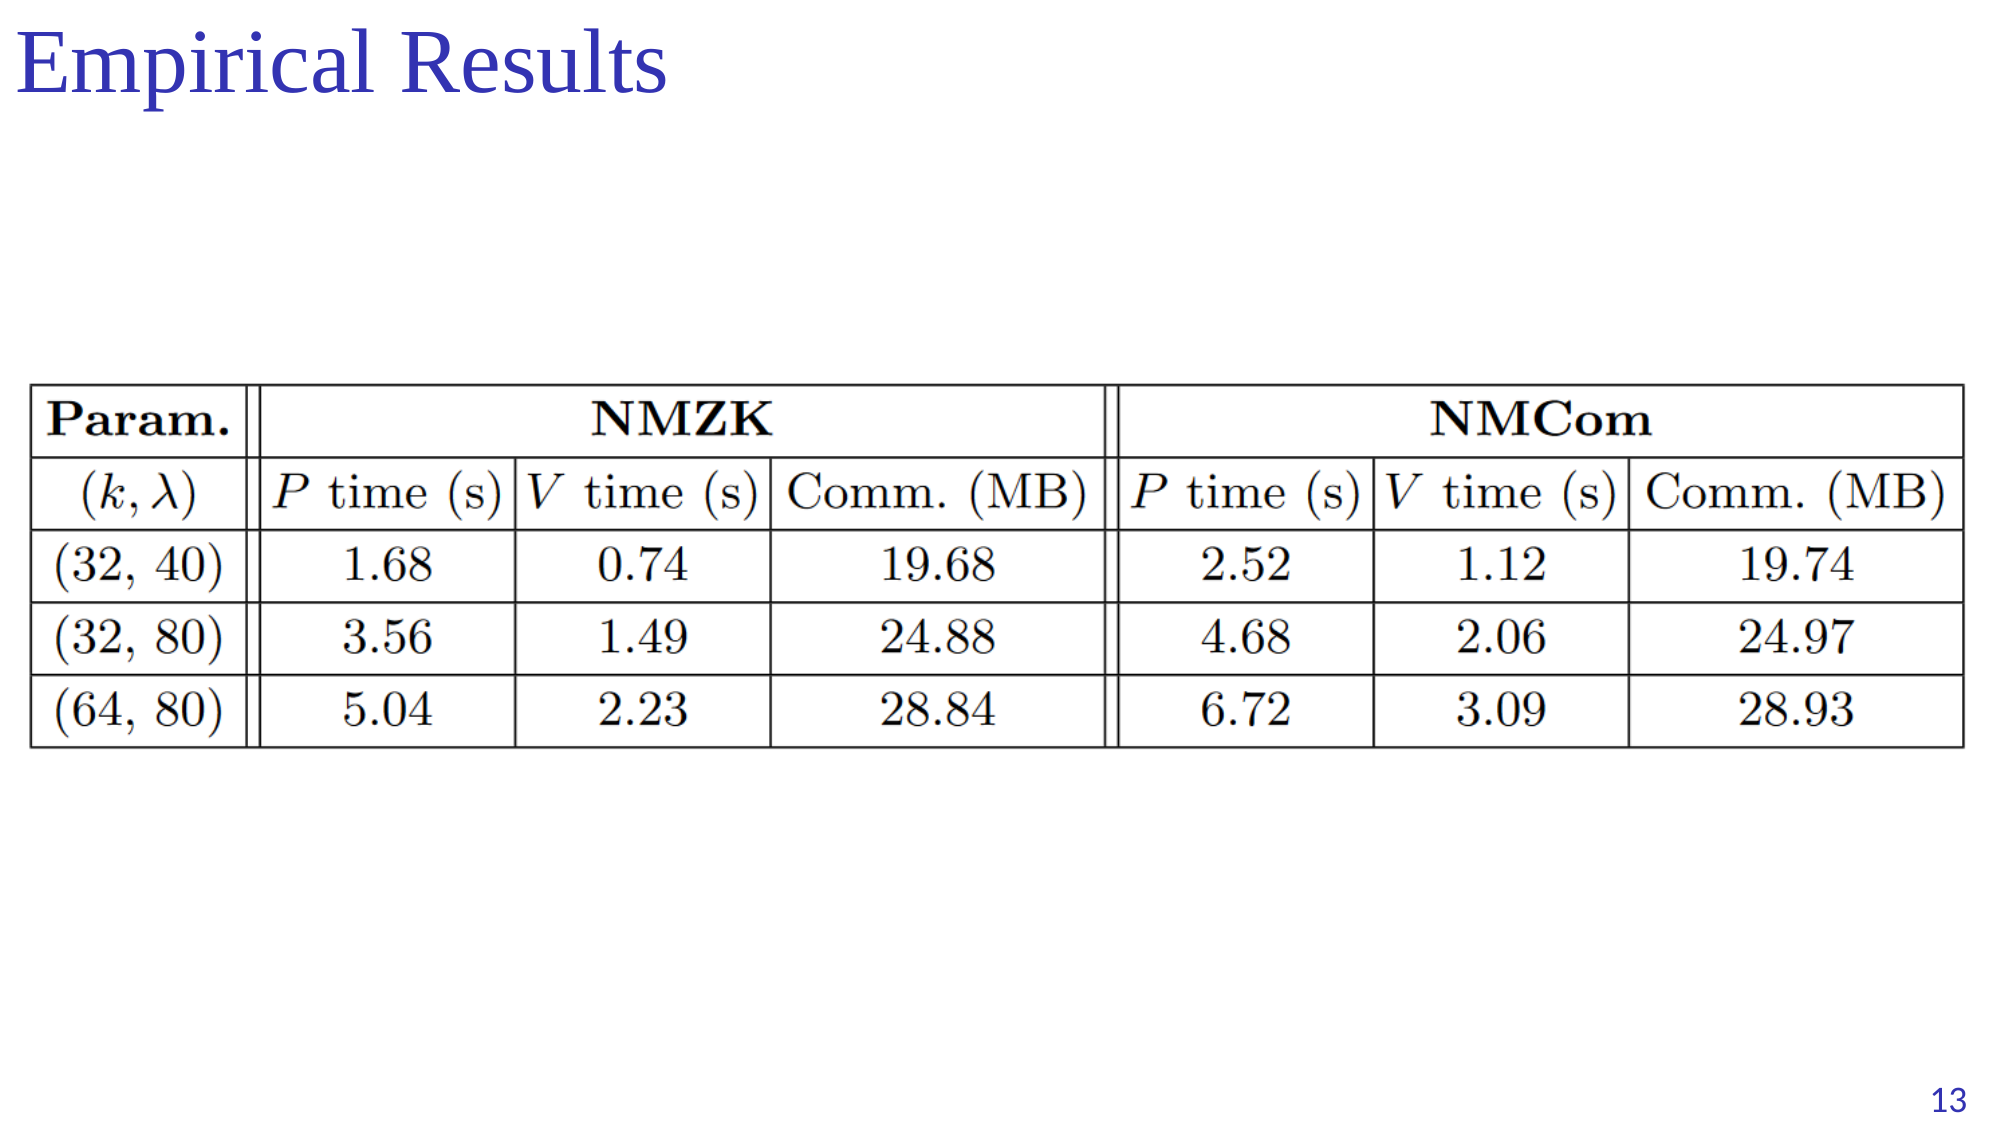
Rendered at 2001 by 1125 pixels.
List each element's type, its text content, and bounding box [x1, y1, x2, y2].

picture [0, 349, 2000, 776]
title Empirical Results [0, 0, 1725, 126]
